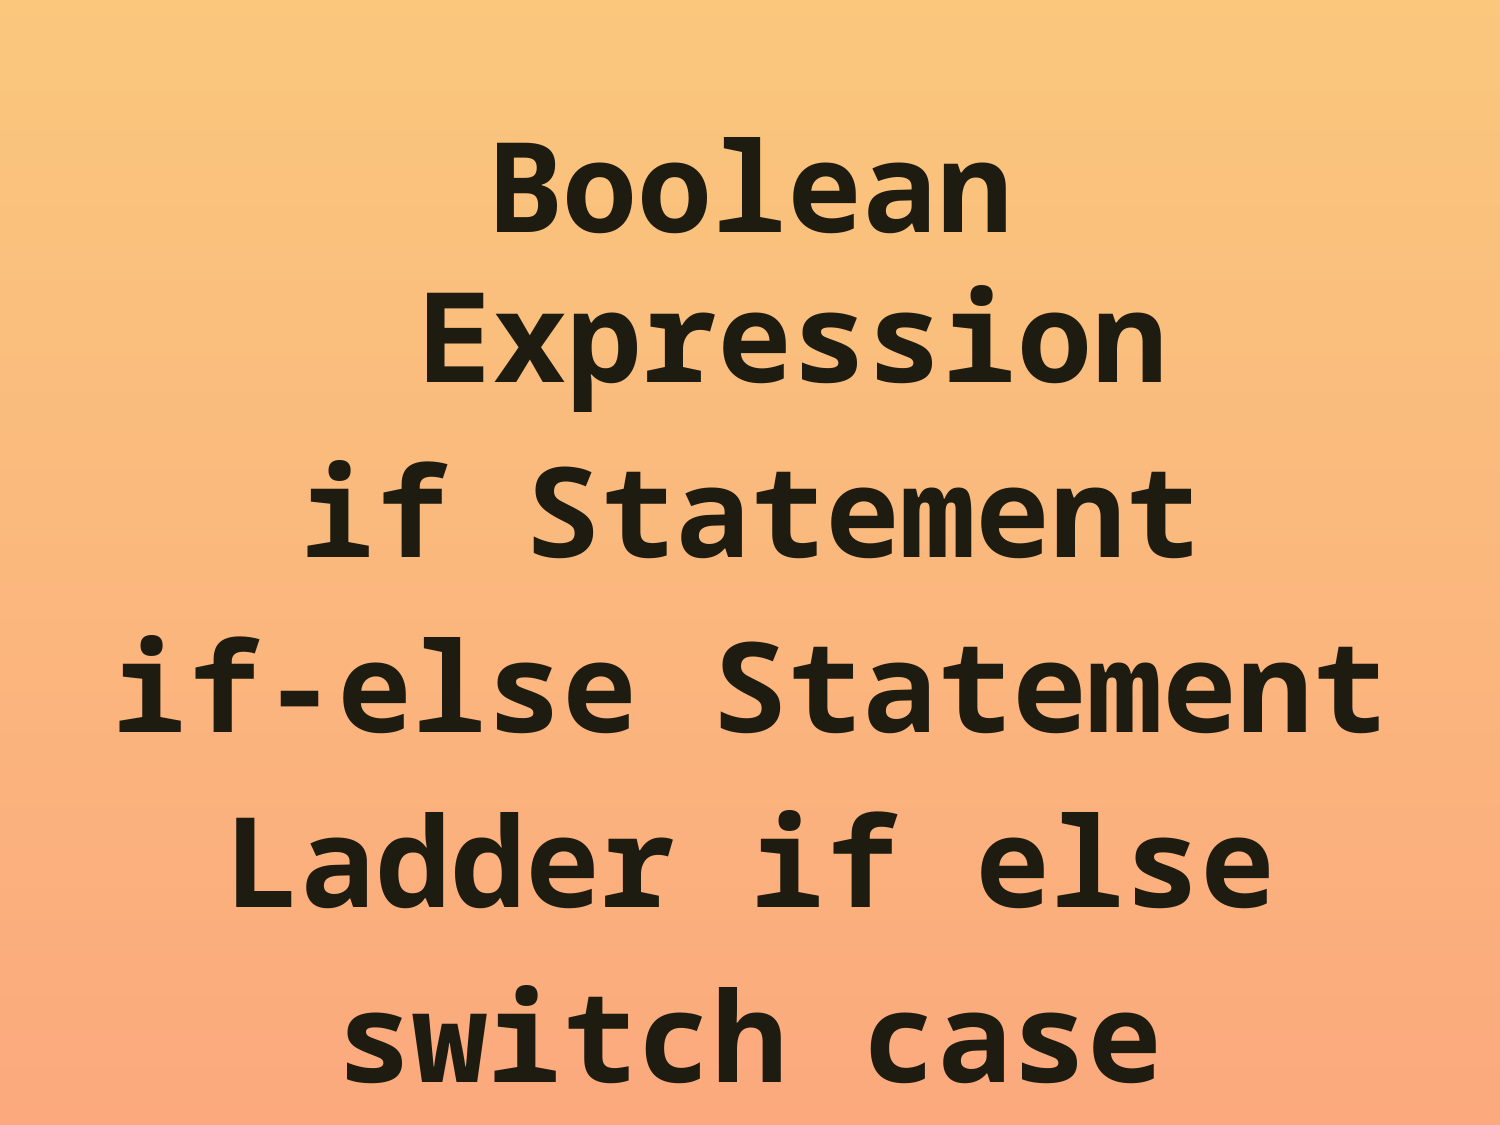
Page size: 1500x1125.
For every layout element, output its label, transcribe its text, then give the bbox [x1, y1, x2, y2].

list Boolean Expression if Statement if-else Statement Ladder if else switch case [75, 99, 1425, 1000]
